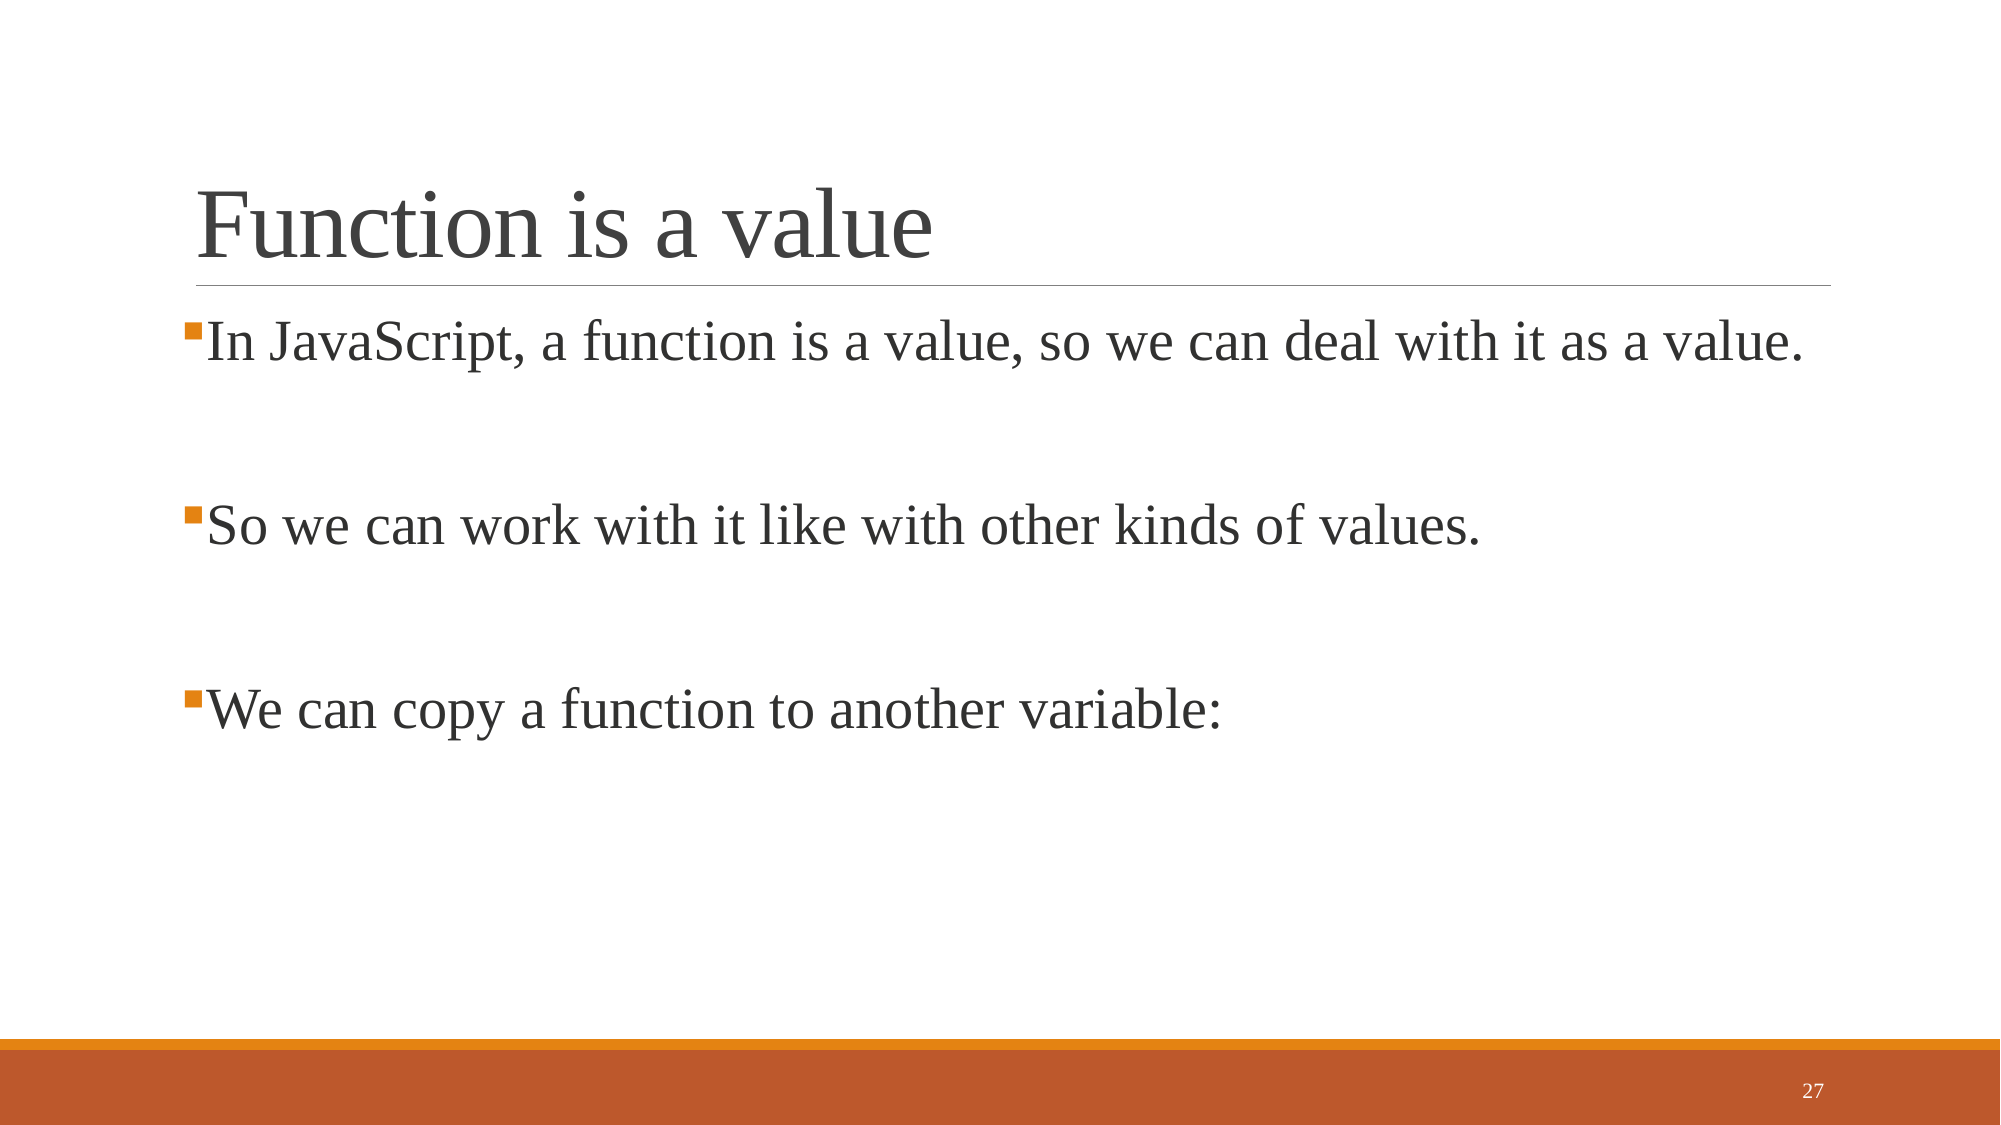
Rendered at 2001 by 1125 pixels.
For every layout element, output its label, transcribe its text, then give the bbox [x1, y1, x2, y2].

slide_number 27 [1624, 1059, 1840, 1120]
title Function is a value [180, 47, 1830, 285]
list In JavaScript, a function is a value, so we can deal with it as a value. So we can work with it like with other kinds of values. We can copy a function to another variable: [180, 302, 1830, 963]
